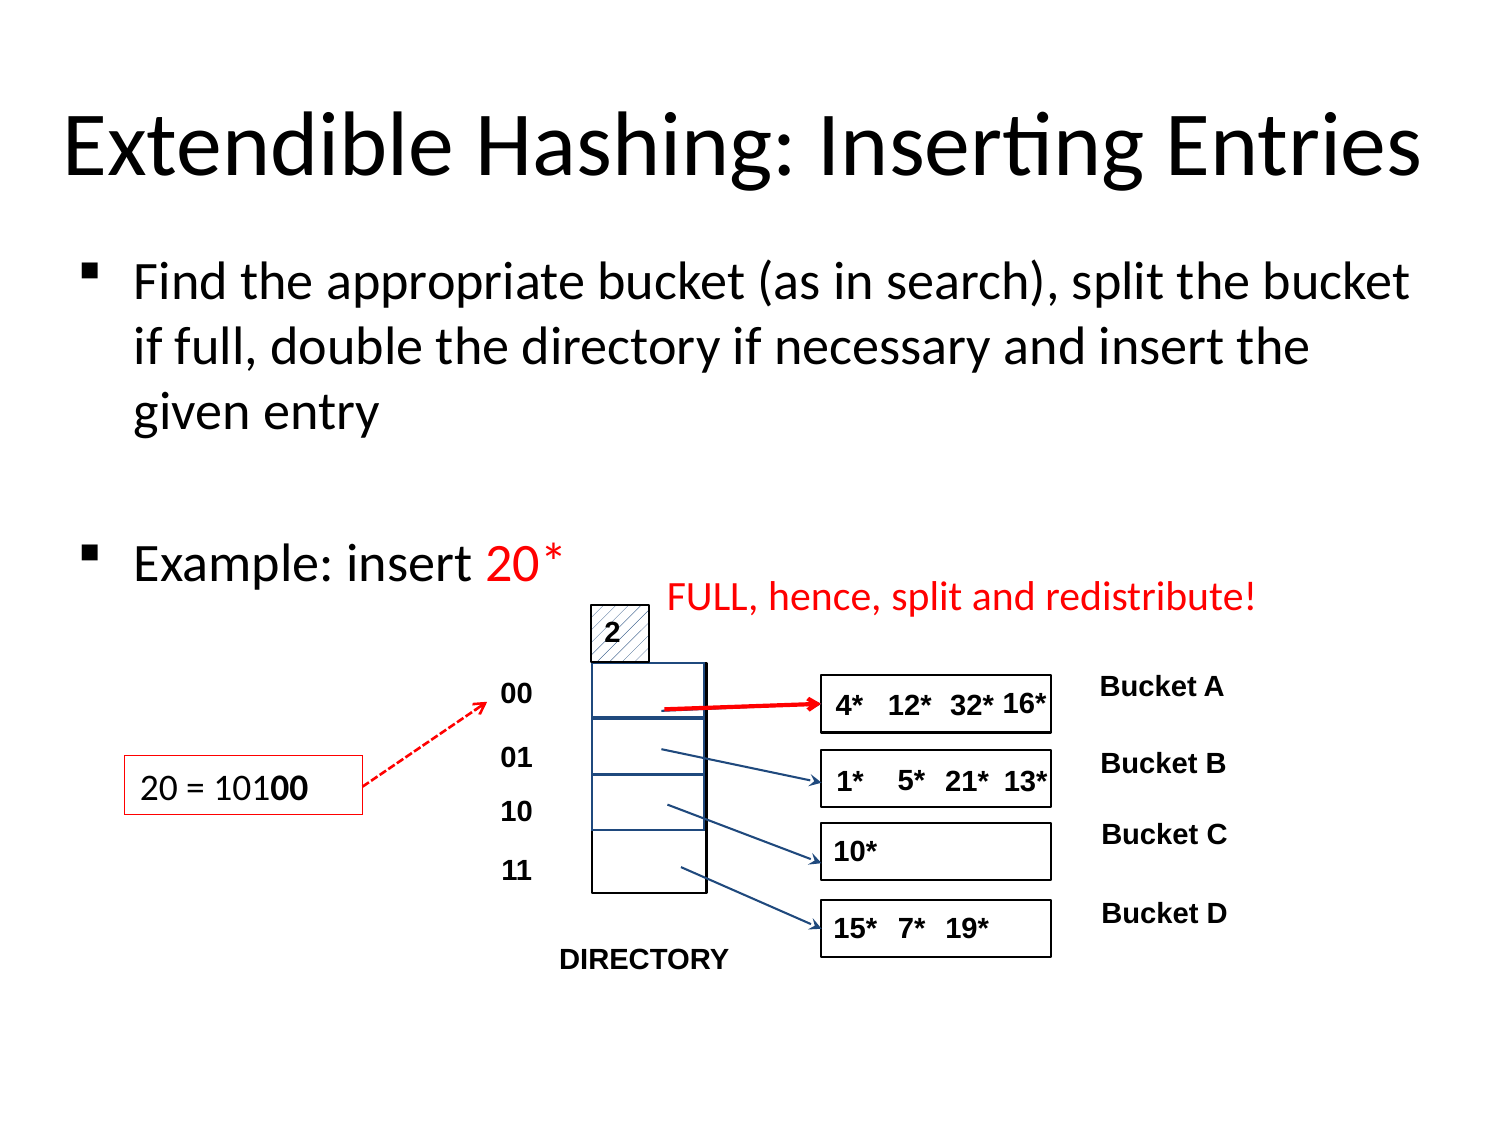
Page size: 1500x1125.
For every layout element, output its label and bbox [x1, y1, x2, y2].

text_box [807, 823, 1052, 881]
list [62, 237, 1450, 1050]
text_box [1084, 659, 1240, 710]
title [12, 45, 1475, 233]
text_box [808, 749, 1063, 808]
text_box [652, 561, 1273, 627]
text_box [1085, 737, 1242, 787]
text_box [1086, 807, 1243, 858]
text_box [124, 666, 548, 835]
text_box [544, 932, 745, 983]
text_box [486, 844, 547, 894]
text_box [589, 604, 1062, 925]
text_box [1086, 886, 1243, 937]
text_box [807, 900, 1052, 958]
